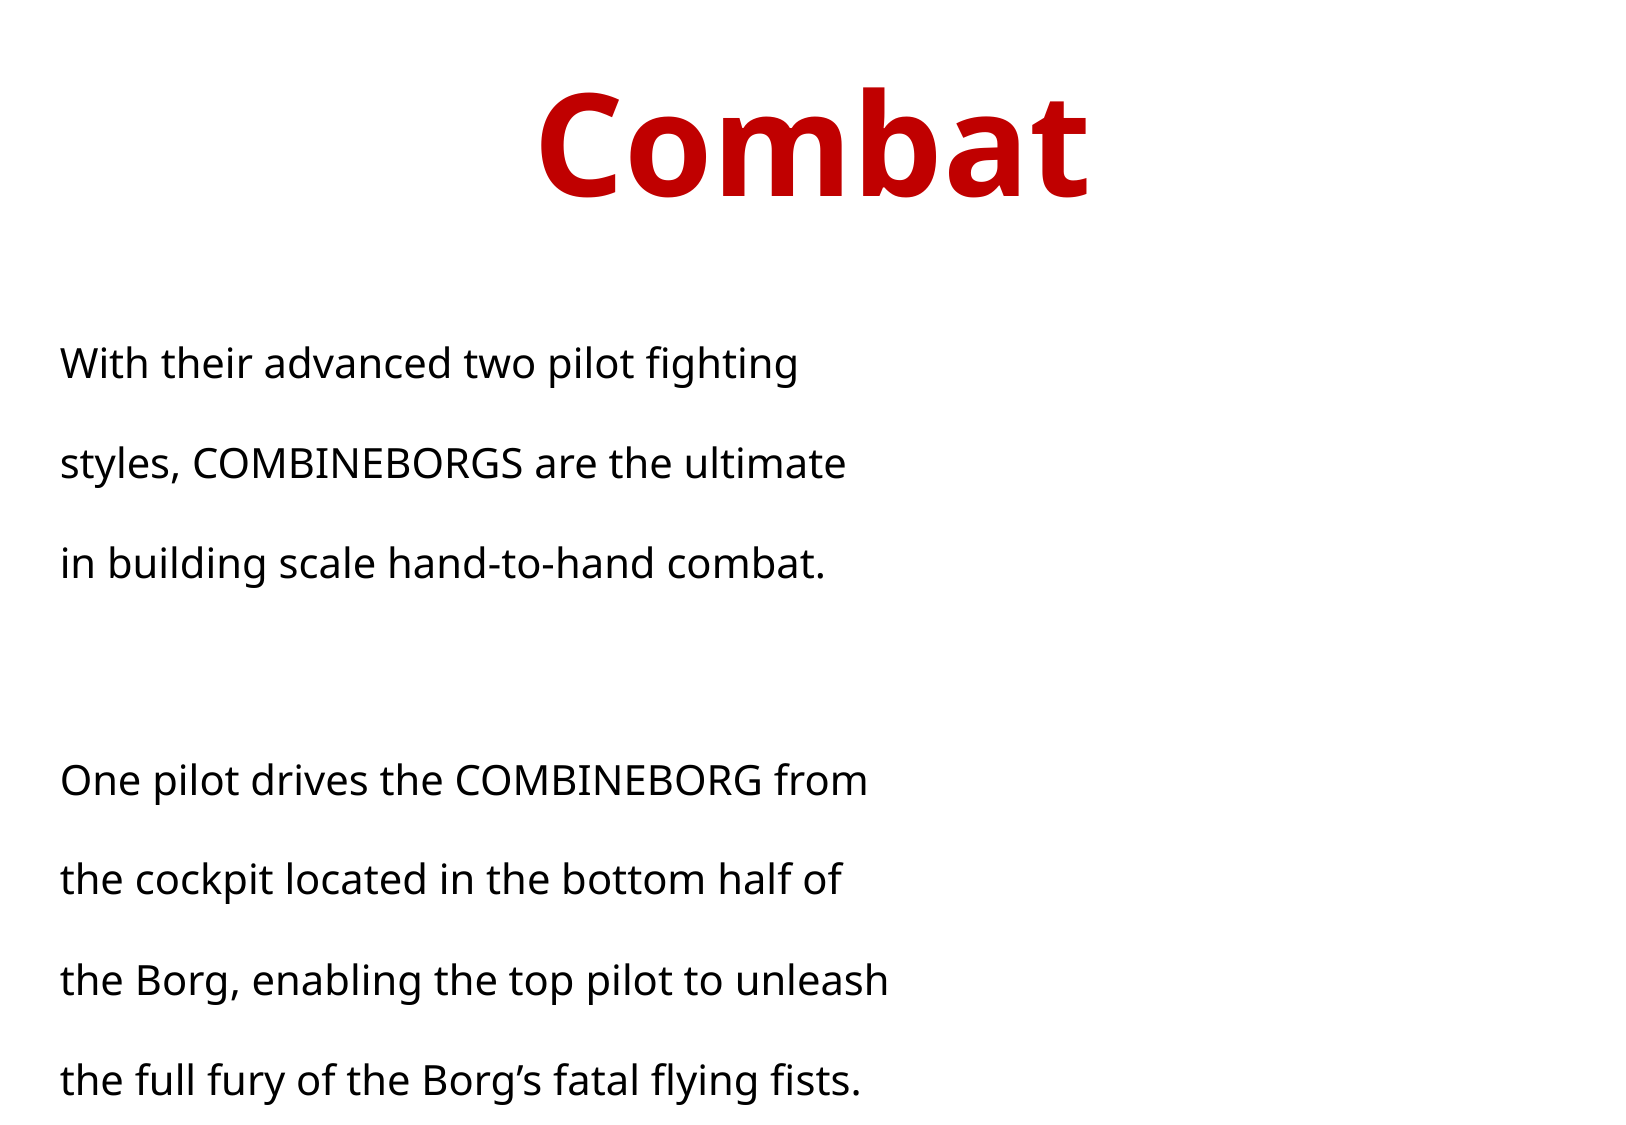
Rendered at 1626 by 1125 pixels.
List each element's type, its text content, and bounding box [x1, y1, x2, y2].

text_box Combat [81, 45, 1544, 233]
list With their advanced two pilot fighting styles, COMBINEBORGS are the ultimate in building scale hand-to-hand combat. One pilot drives the COMBINEBORG from the cockpit located in the bottom half of the Borg, enabling the top pilot to unleash the full fury of the Borg’s fatal flying fists. [44, 278, 907, 1106]
